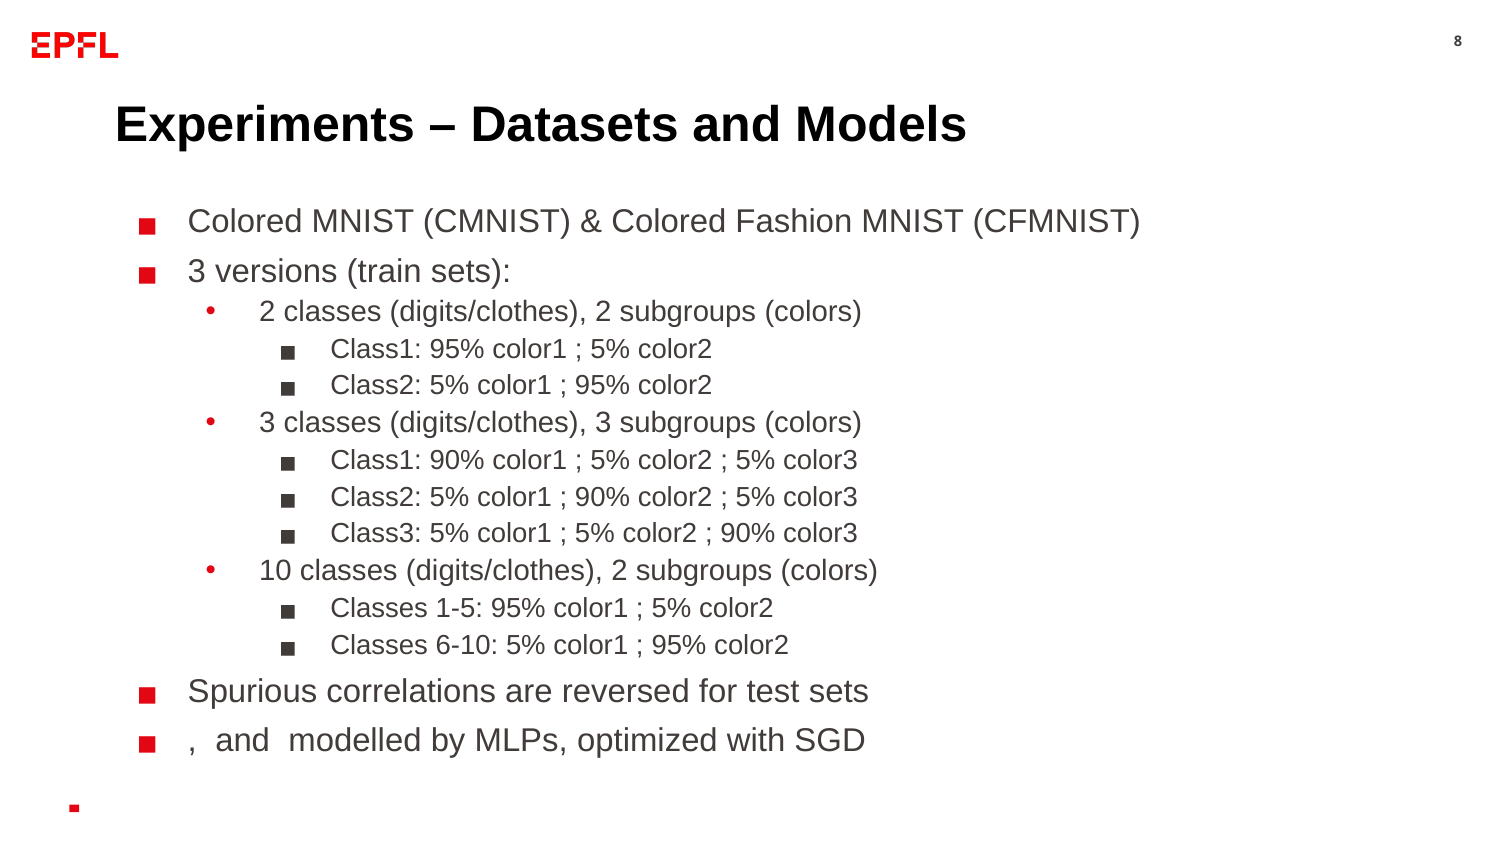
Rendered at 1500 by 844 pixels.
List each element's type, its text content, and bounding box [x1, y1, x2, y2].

picture [21, 21, 129, 69]
slide_number 8 [1415, 32, 1500, 59]
list Experiments – Datasets and Models [85, 75, 1415, 198]
